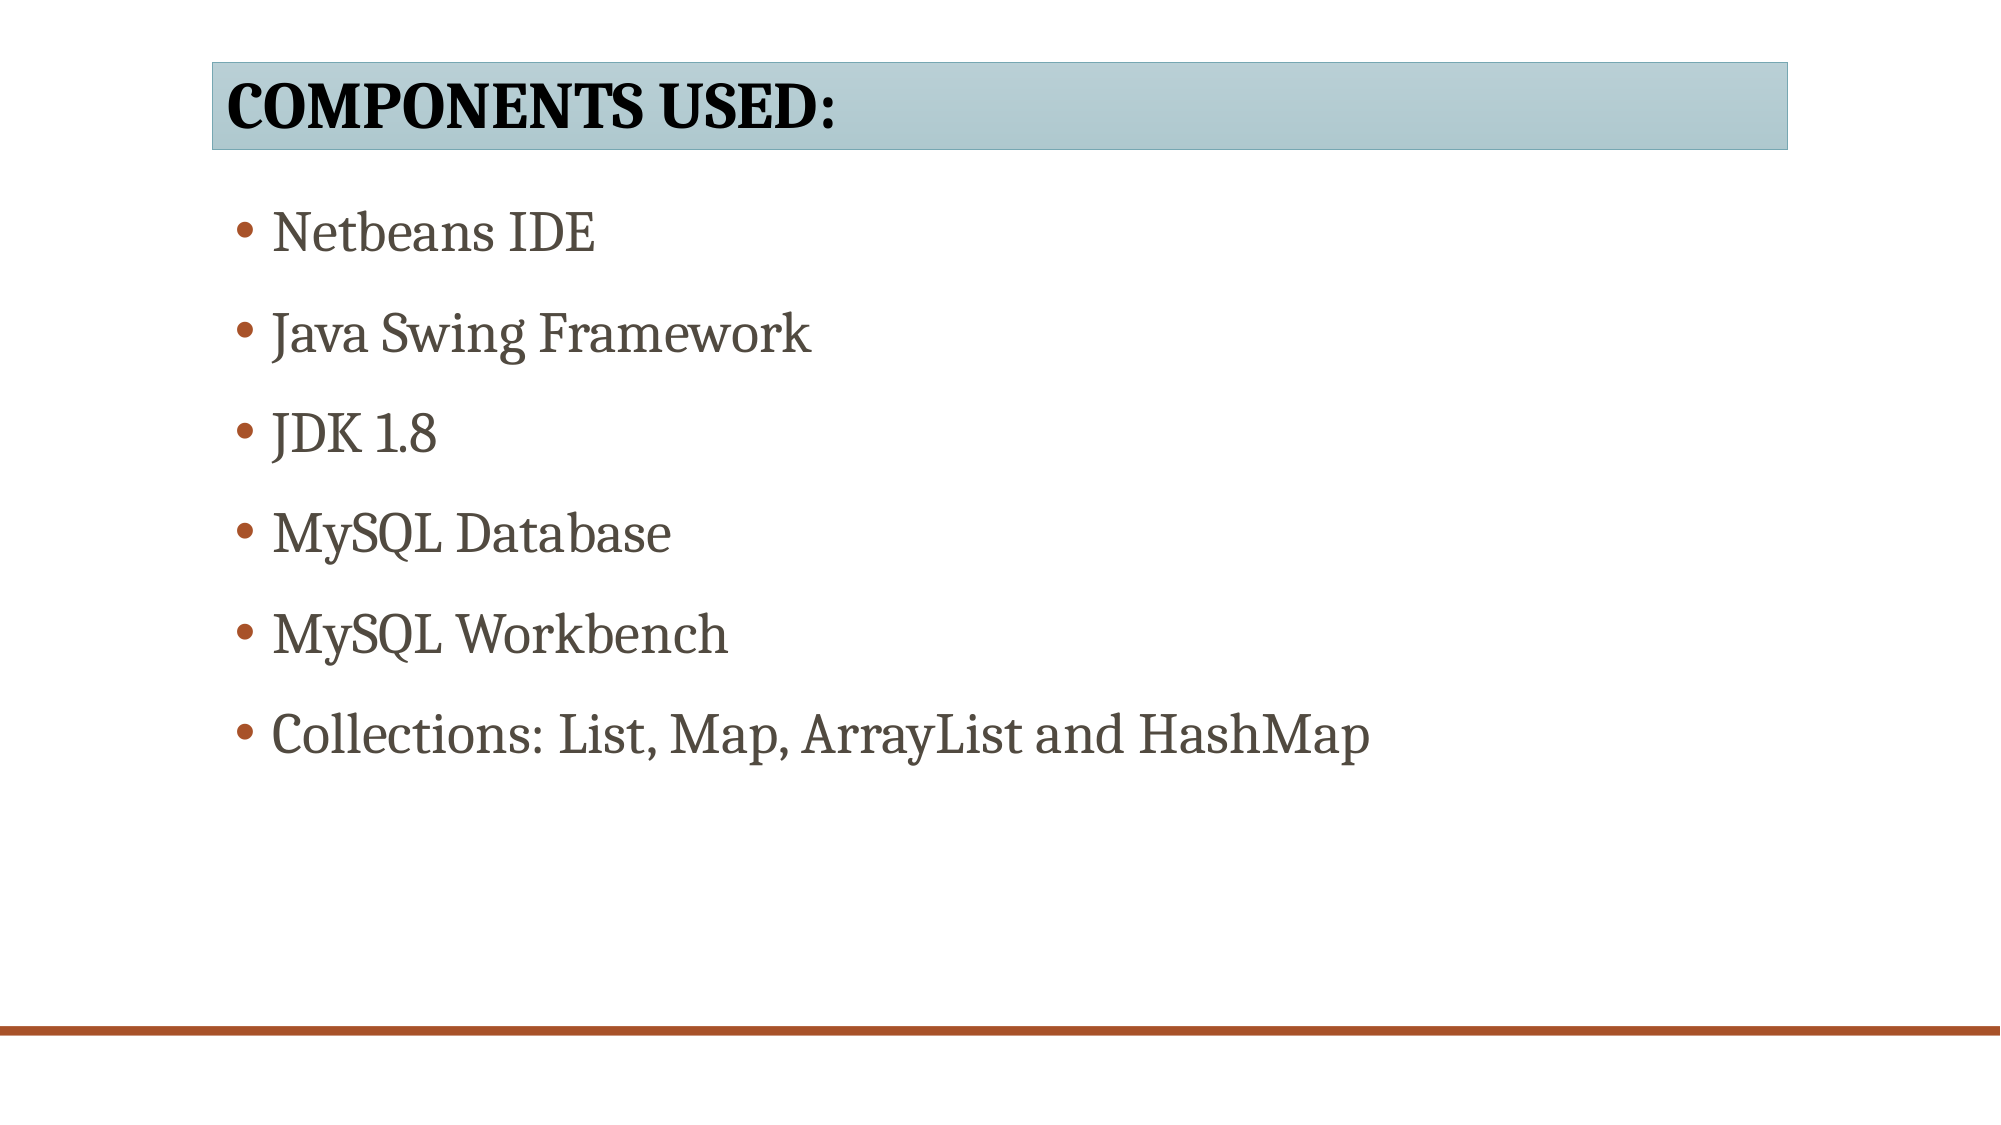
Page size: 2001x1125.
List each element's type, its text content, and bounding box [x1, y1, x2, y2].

title Components used: [212, 62, 1788, 150]
list Netbeans IDE Java Swing Framework JDK 1.8 MySQL Database MySQL Workbench Collections: List, Map, ArrayList and HashMap [212, 193, 1788, 975]
